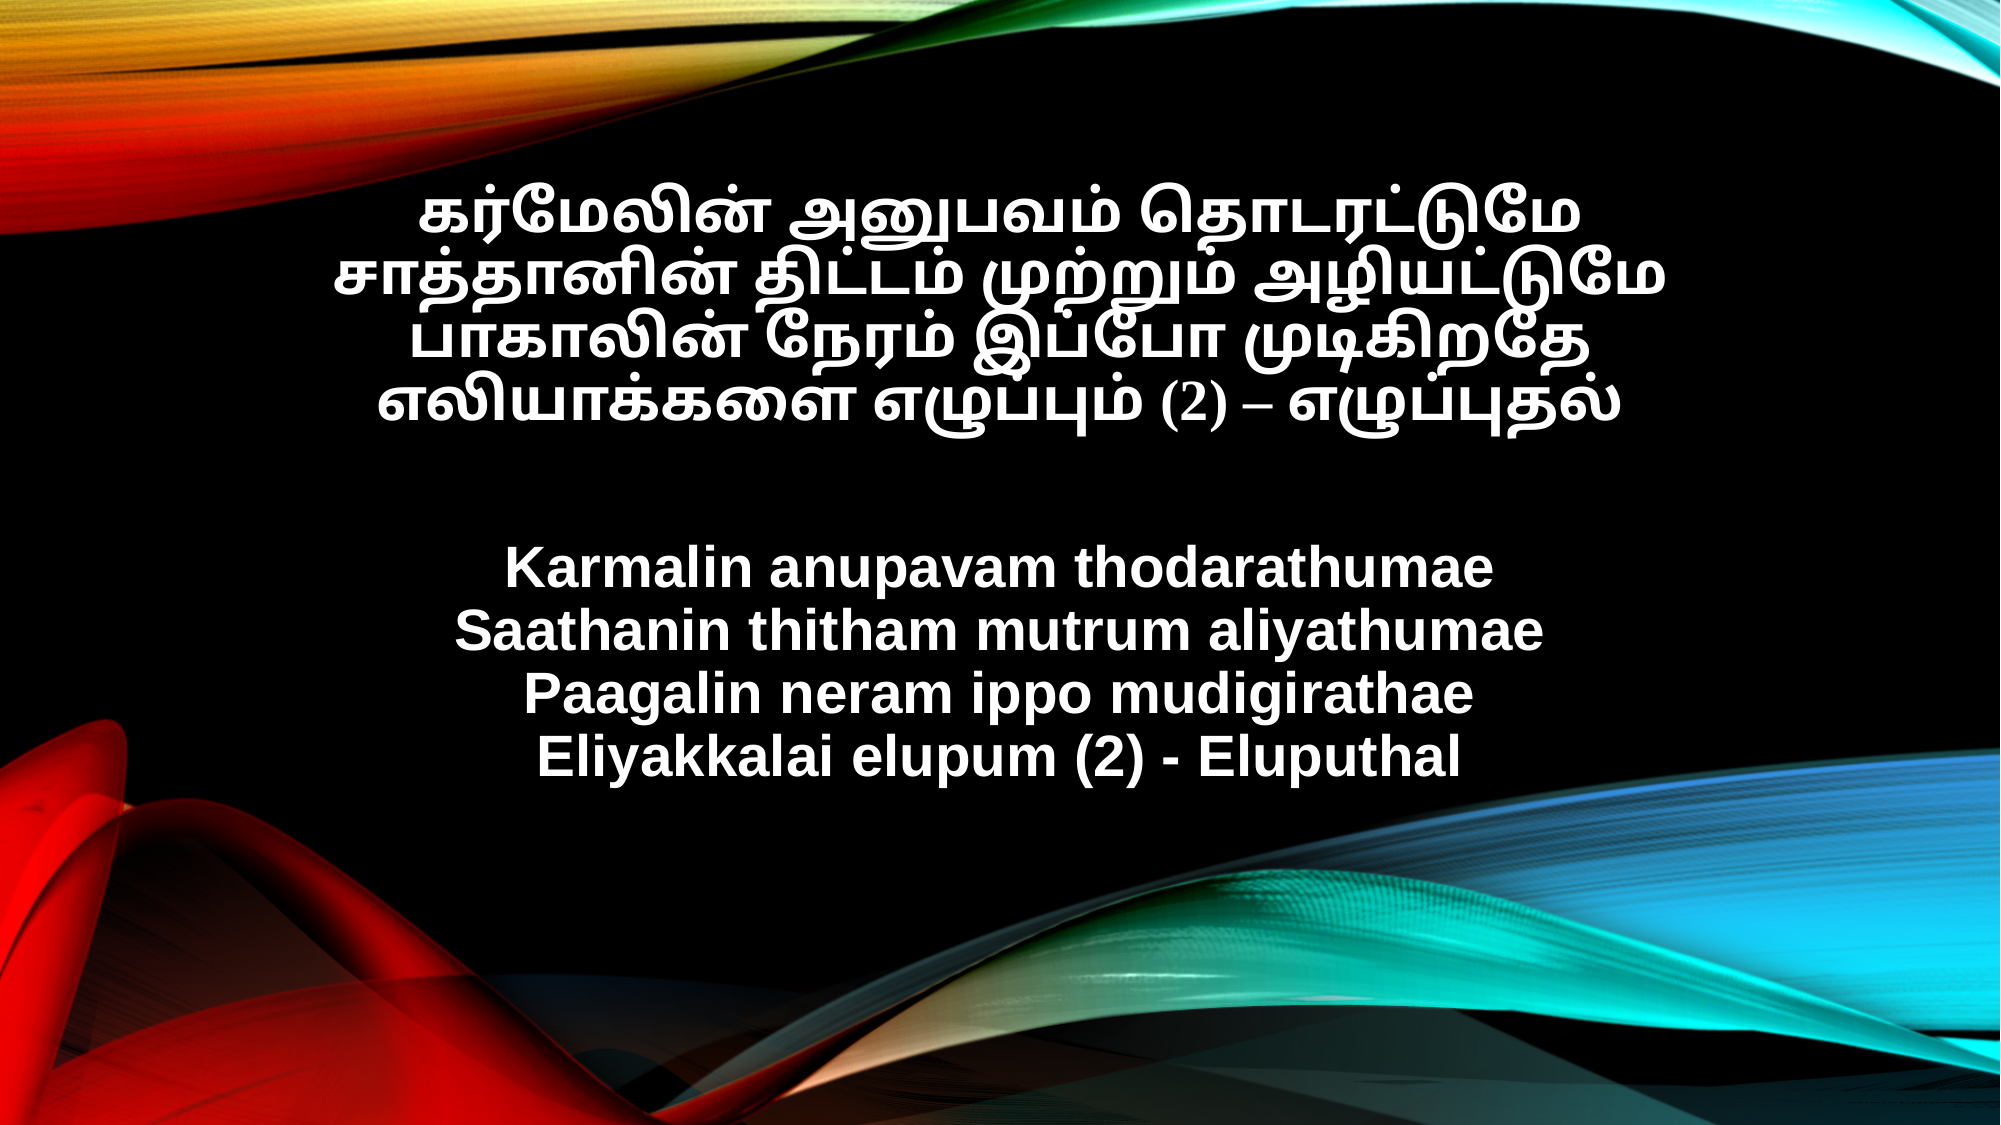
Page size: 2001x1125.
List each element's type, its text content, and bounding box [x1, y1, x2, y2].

subtitle கர்மேலின் அனுபவம் தொடரட்டுமே சாத்தானின் திட்டம் முற்றும் அழியட்டுமே பாகாலின் நேரம் இப்போ முடிகிறதே எலியாக்களை எழுப்பும் (2) – எழுப்புதல் Karmalin anupavam thodarathumae Saathanin thitham mutrum aliyathumae Paagalin neram ippo mudigirathae Eliyakkalai elupum (2) - Eluputhal [0, 0, 2000, 1125]
